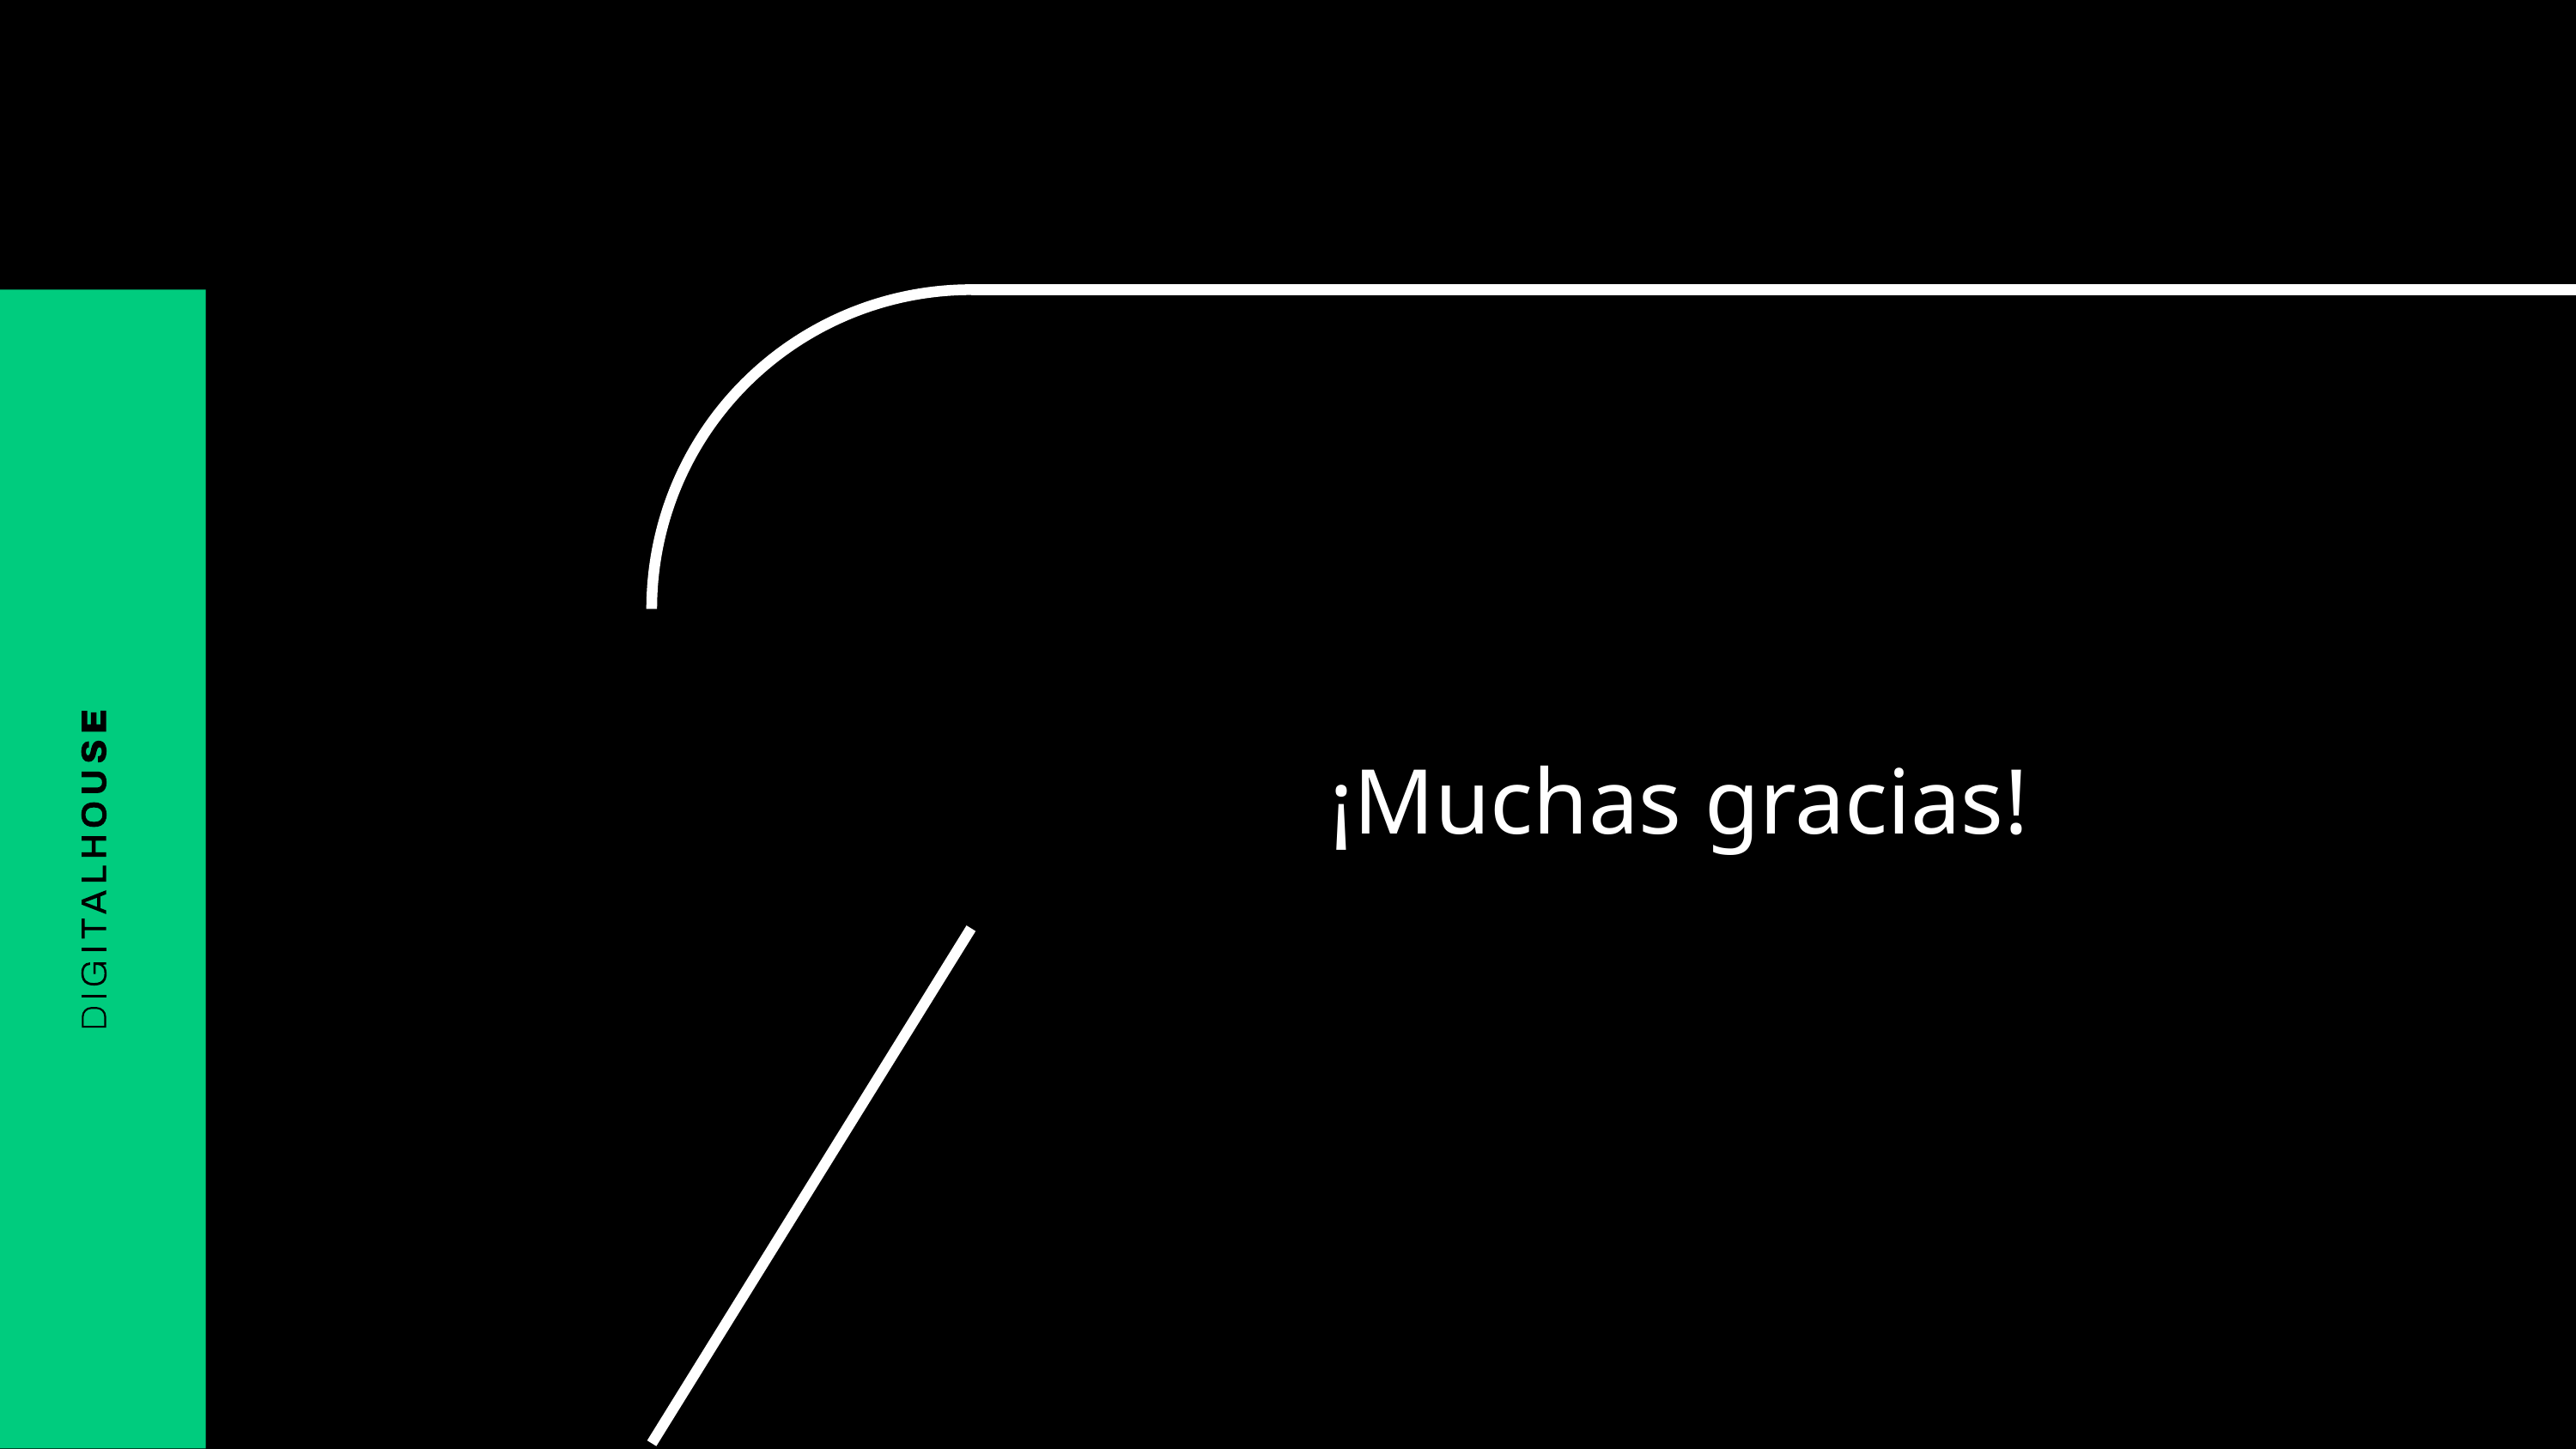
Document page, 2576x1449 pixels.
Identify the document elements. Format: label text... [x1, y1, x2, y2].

title ¡Muchas gracias! [1316, 731, 2319, 883]
